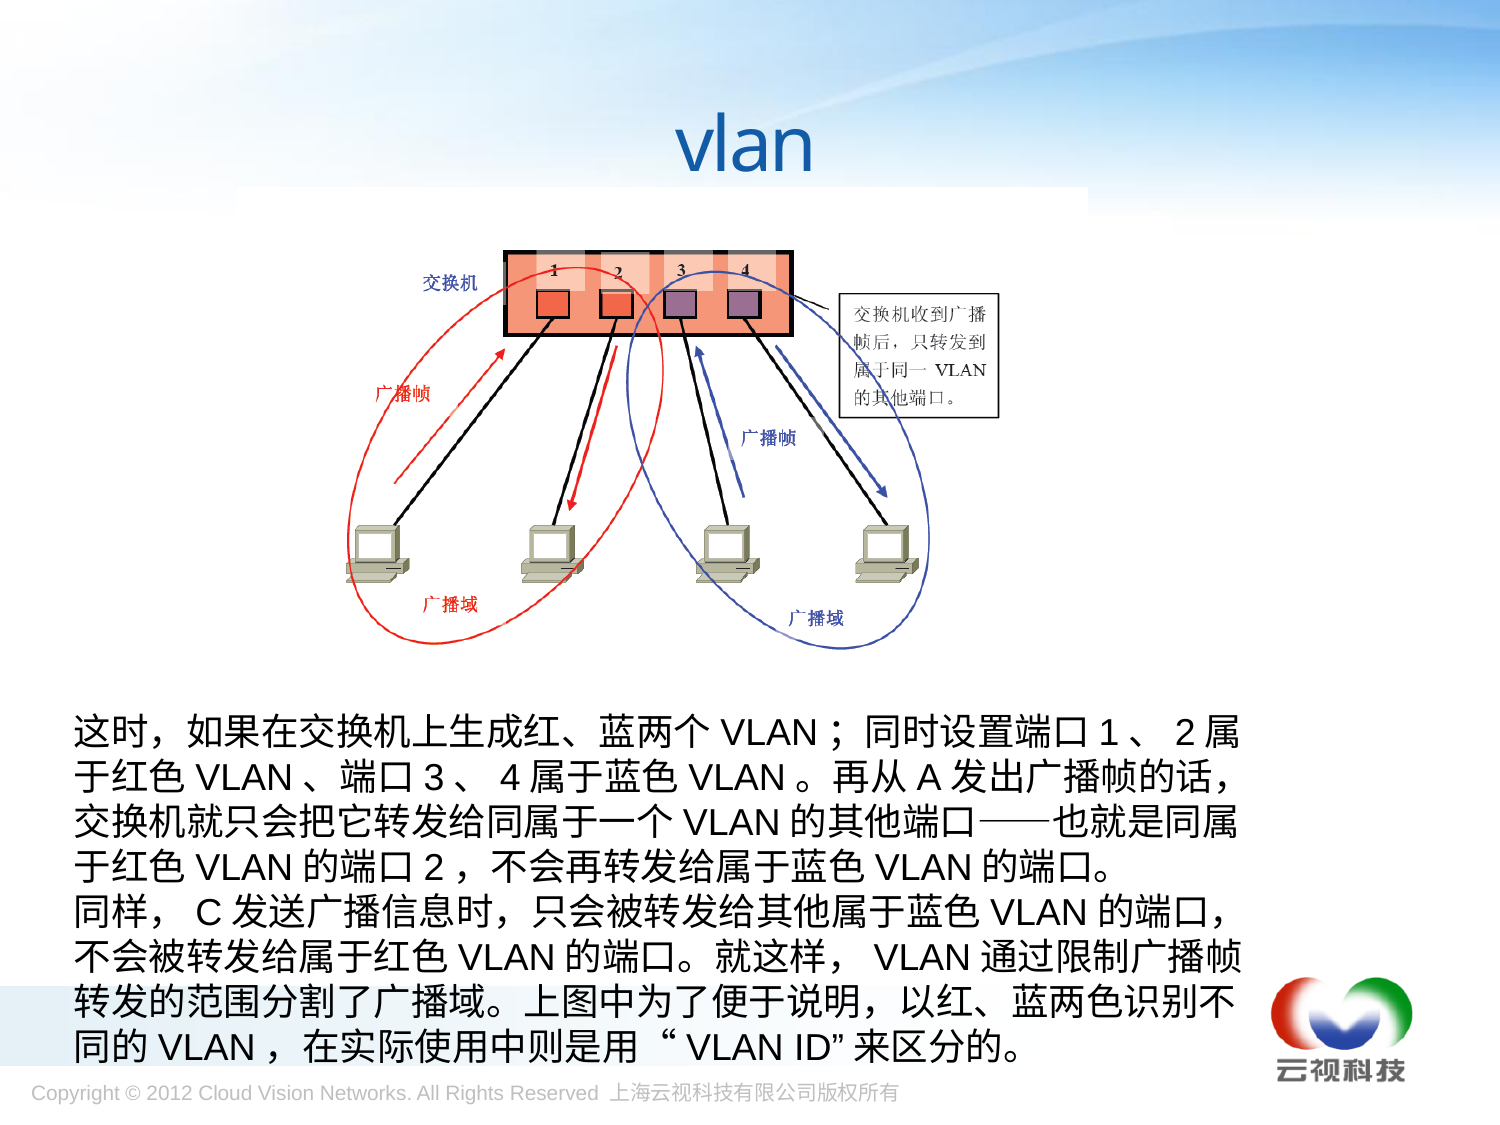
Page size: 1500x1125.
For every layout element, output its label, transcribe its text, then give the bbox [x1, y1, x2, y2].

picture [0, 0, 1500, 1125]
title vlan [59, 104, 1435, 188]
text_box 这时，如果在交换机上生成红、蓝两个VLAN；同时设置端口1、2属于红色VLAN、端口3、4属于蓝色VLAN。再从A发出广播帧的话，交换机就只会把它转发给同属于一个VLAN的其他端口——也就是同属于红色VLAN的端口2，不会再转发给属于蓝色VLAN的端口。 同样，C发送广播信息时，只会被转发给其他属于蓝色VLAN的端口，不会被转发给属于红色VLAN的端口。就这样，VLAN通过限制广播帧转发的范围分割了广播域。上图中为了便于说明，以红、蓝两色识别不同的VLAN，在实际使用中则是用“VLAN ID”来区分的。 [59, 700, 1288, 1121]
